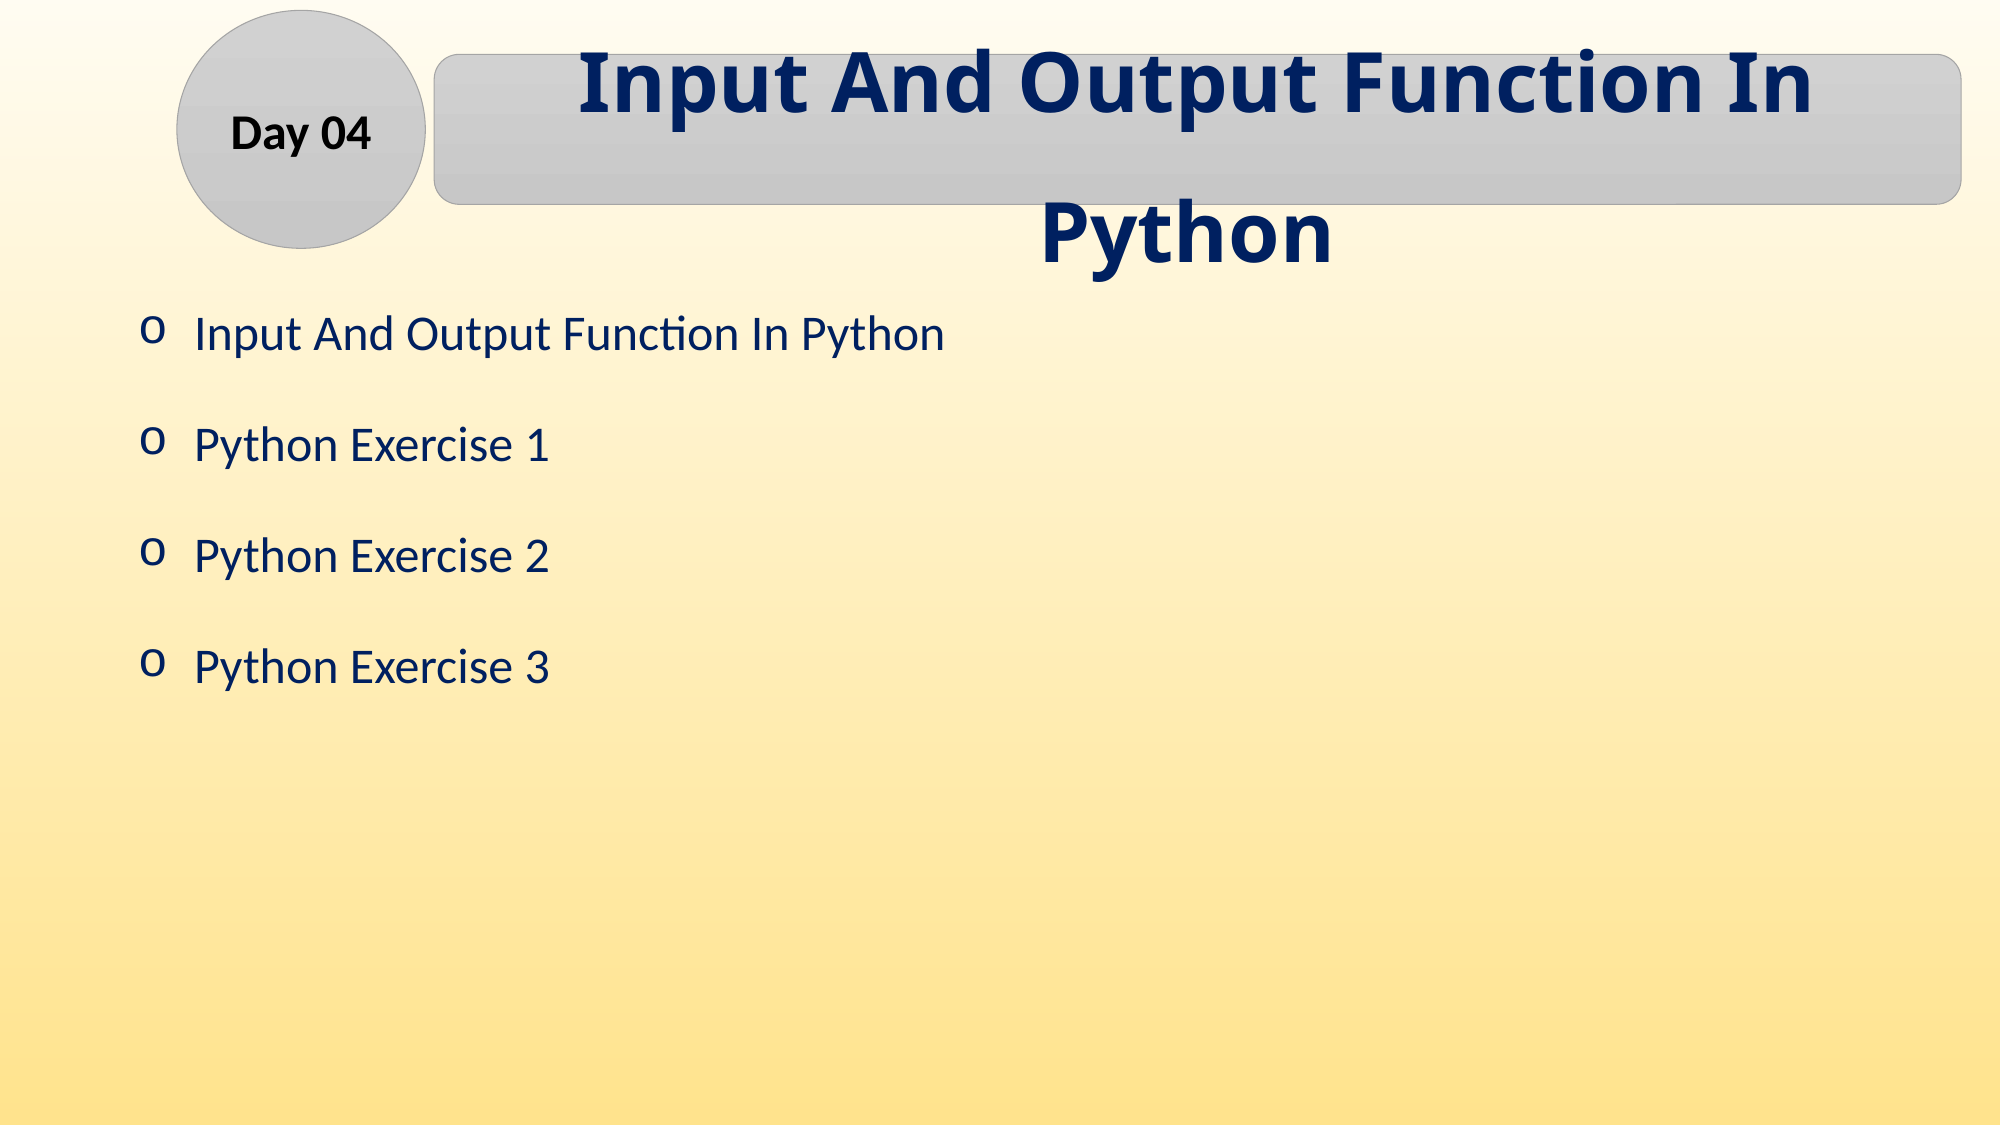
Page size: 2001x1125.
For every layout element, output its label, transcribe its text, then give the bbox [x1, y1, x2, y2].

text_box Day 04 [176, 9, 426, 249]
text_box Input And Output Function In Python [433, 53, 1962, 205]
list Input And Output Function In Python Python Exercise 1 Python Exercise 2 Python Exercise 3 [122, 263, 1848, 1090]
